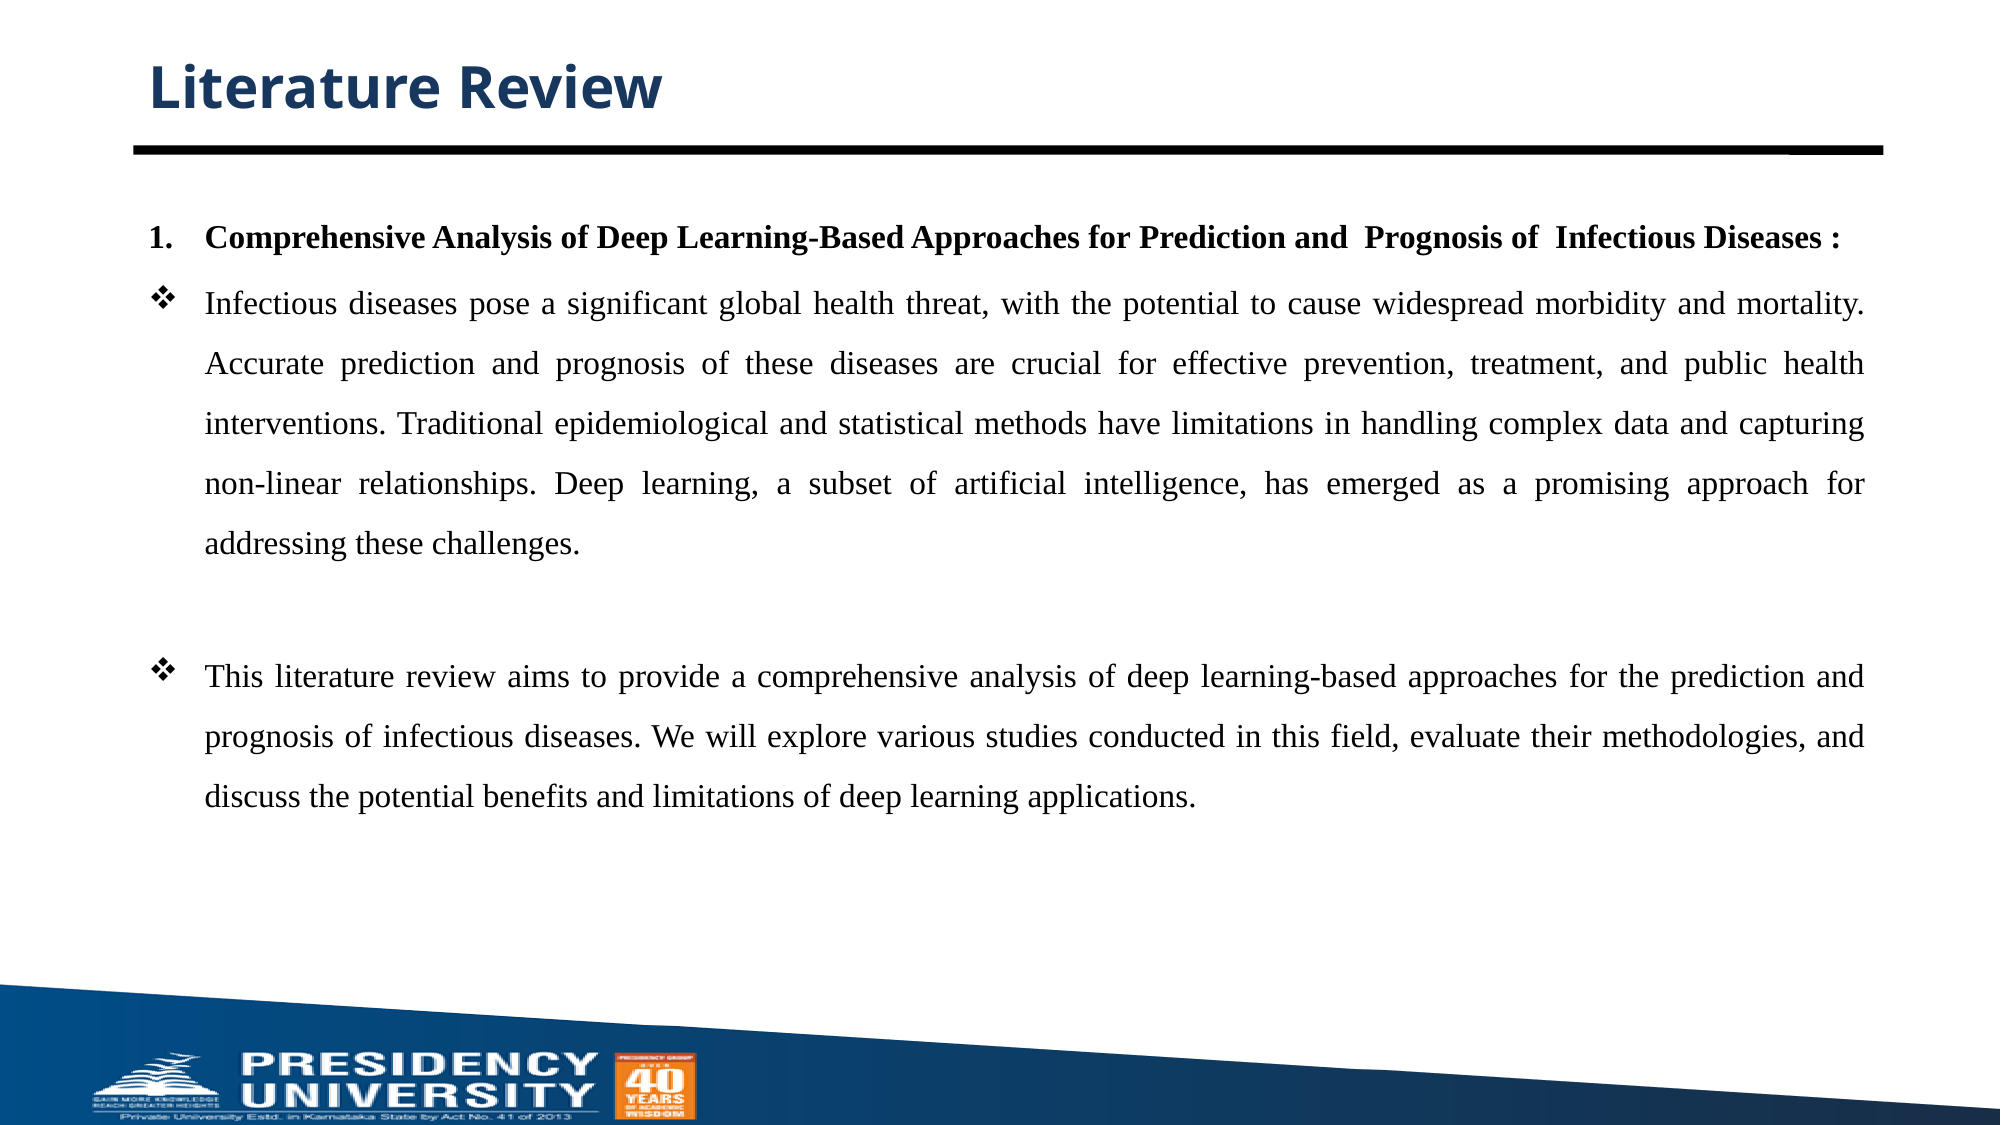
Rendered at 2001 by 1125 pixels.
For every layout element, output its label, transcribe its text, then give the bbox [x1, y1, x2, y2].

picture [0, 982, 2000, 1125]
list Comprehensive Analysis of Deep Learning‑Based Approaches for Prediction and Prognosis of Infectious Diseases : Infectious diseases pose a significant global health threat, with the potential to cause widespread morbidity and mortality. Accurate prediction and prognosis of these diseases are crucial for effective prevention, treatment, and public health interventions. Traditional epidemiological and statistical methods have limitations in handling complex data and capturing non-linear relationships. Deep learning, a subset of artificial intelligence, has emerged as a promising approach for addressing these challenges. This literature review aims to provide a comprehensive analysis of deep learning-based approaches for the prediction and prognosis of infectious diseases. We will explore various studies conducted in this field, evaluate their methodologies, and discuss the potential benefits and limitations of deep learning applications. [133, 187, 1884, 1000]
title Literature Review [133, 45, 1884, 125]
